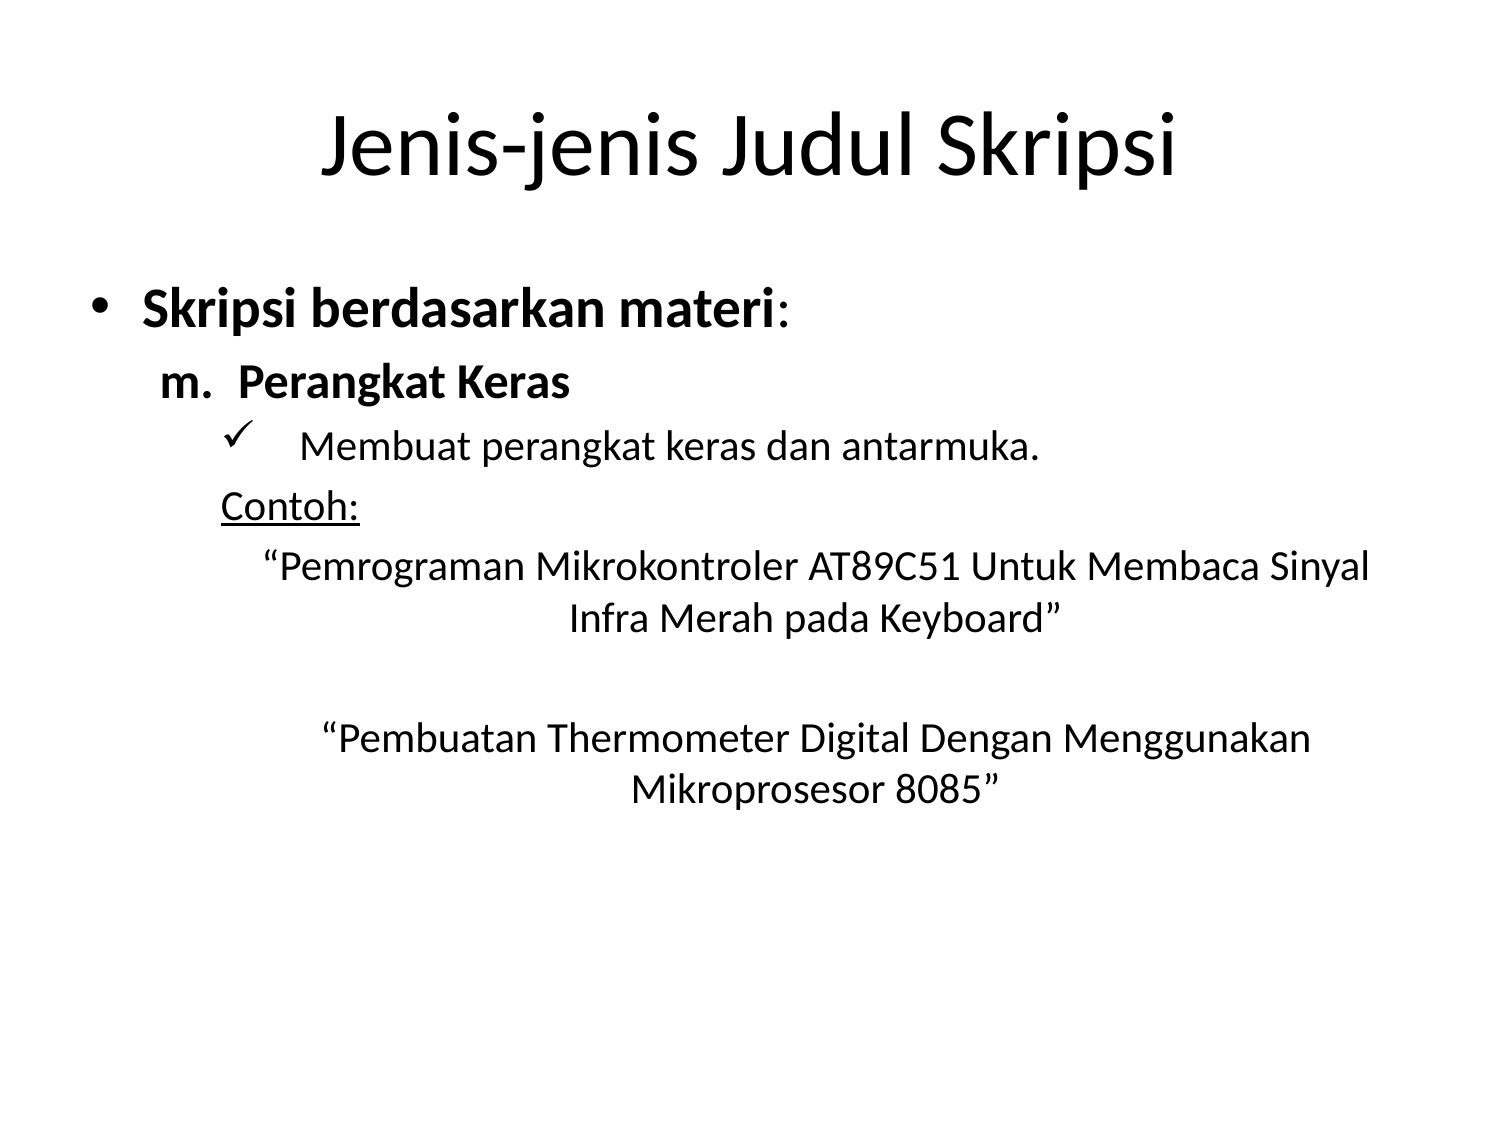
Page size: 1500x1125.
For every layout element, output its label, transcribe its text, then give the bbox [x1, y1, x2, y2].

title Jenis-jenis Judul Skripsi [75, 45, 1425, 233]
list Skripsi berdasarkan materi: Perangkat Keras Membuat perangkat keras dan antarmuka. Contoh: “Pemrograman Mikrokontroler AT89C51 Untuk Membaca Sinyal Infra Merah pada Keyboard” “Pembuatan Thermometer Digital Dengan Menggunakan Mikroprosesor 8085” [75, 262, 1425, 825]
